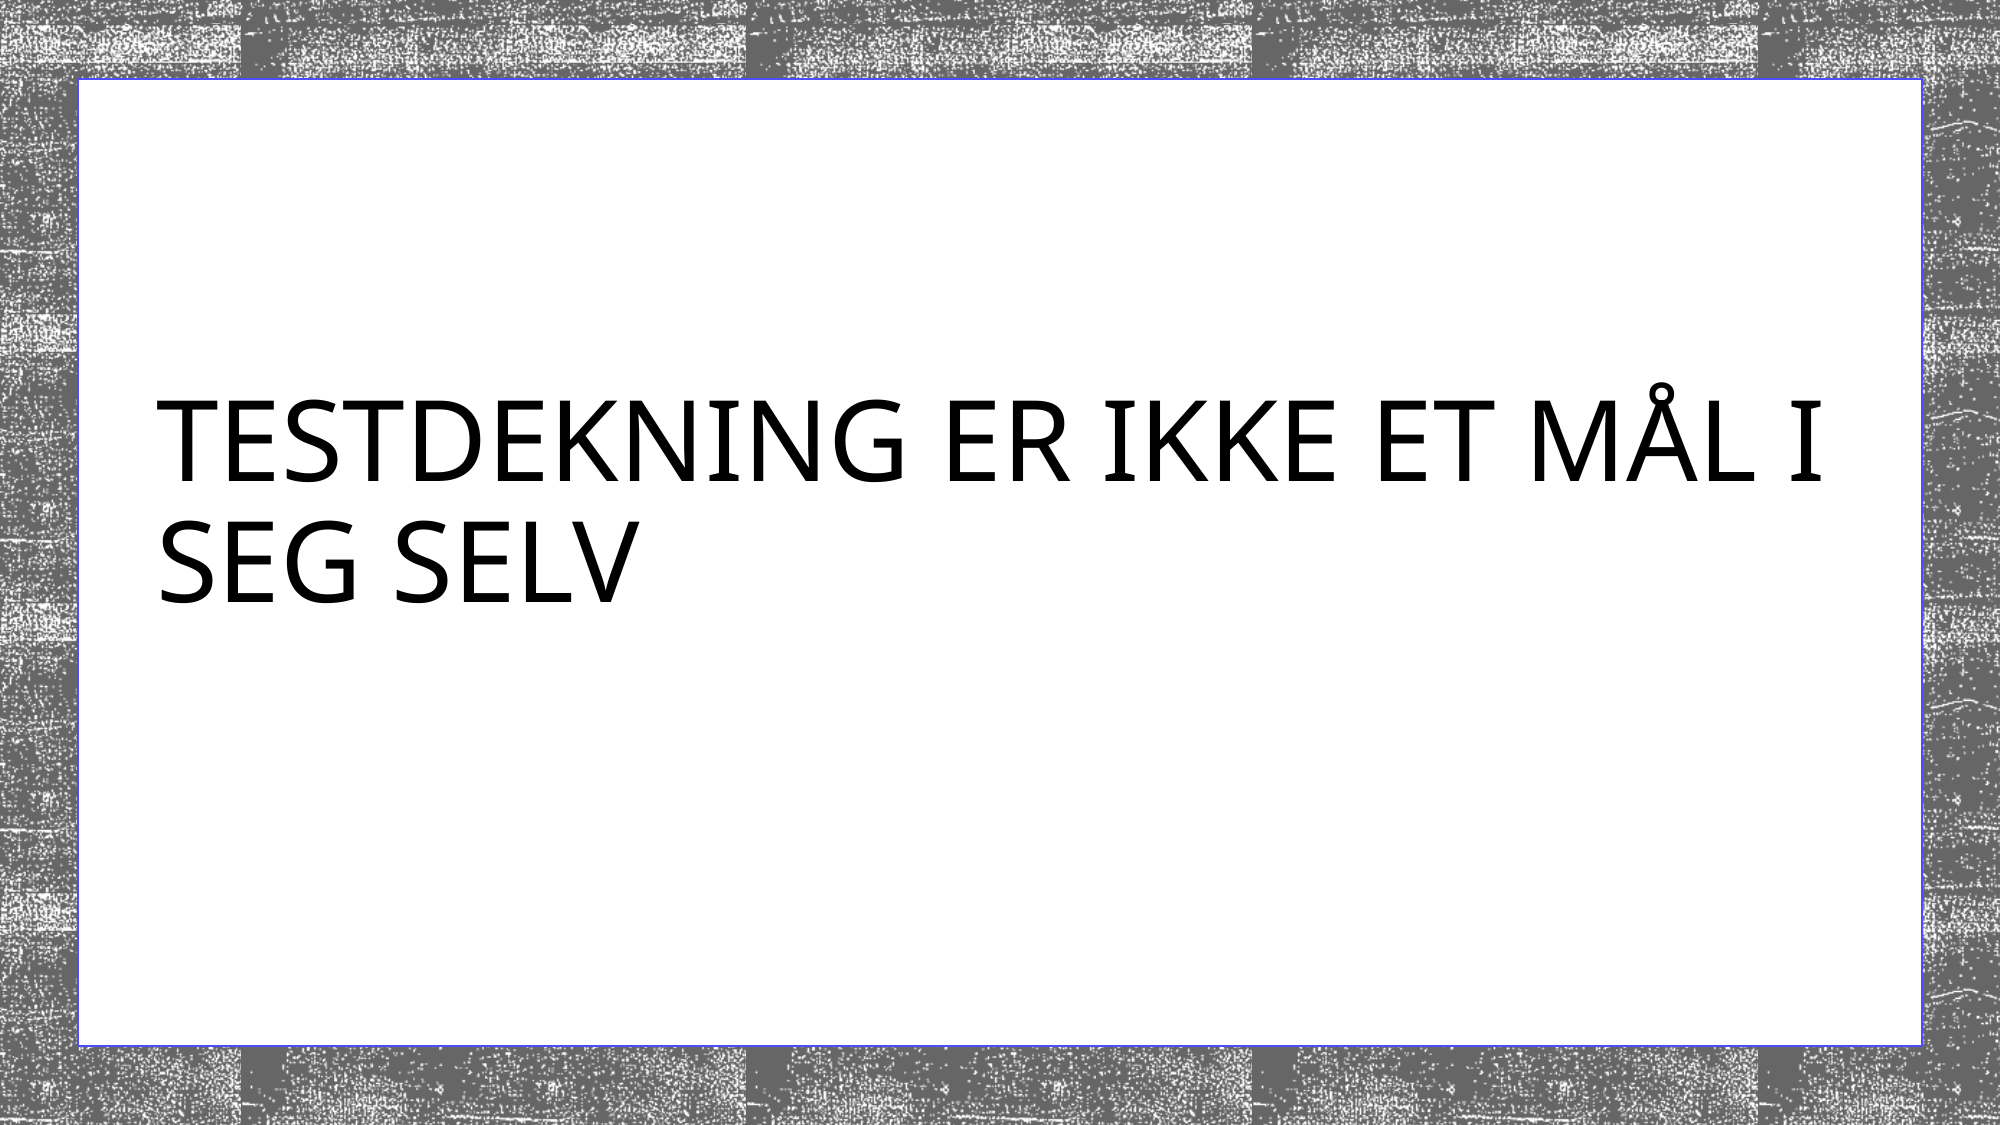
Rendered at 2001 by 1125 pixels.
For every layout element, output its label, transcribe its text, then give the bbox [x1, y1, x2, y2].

text_box [77, 78, 1923, 1047]
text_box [1872, 1024, 1944, 1096]
text_box [0, 0, 2000, 1125]
title Testdekning er ikke et mål I seg selv [141, 227, 2000, 783]
